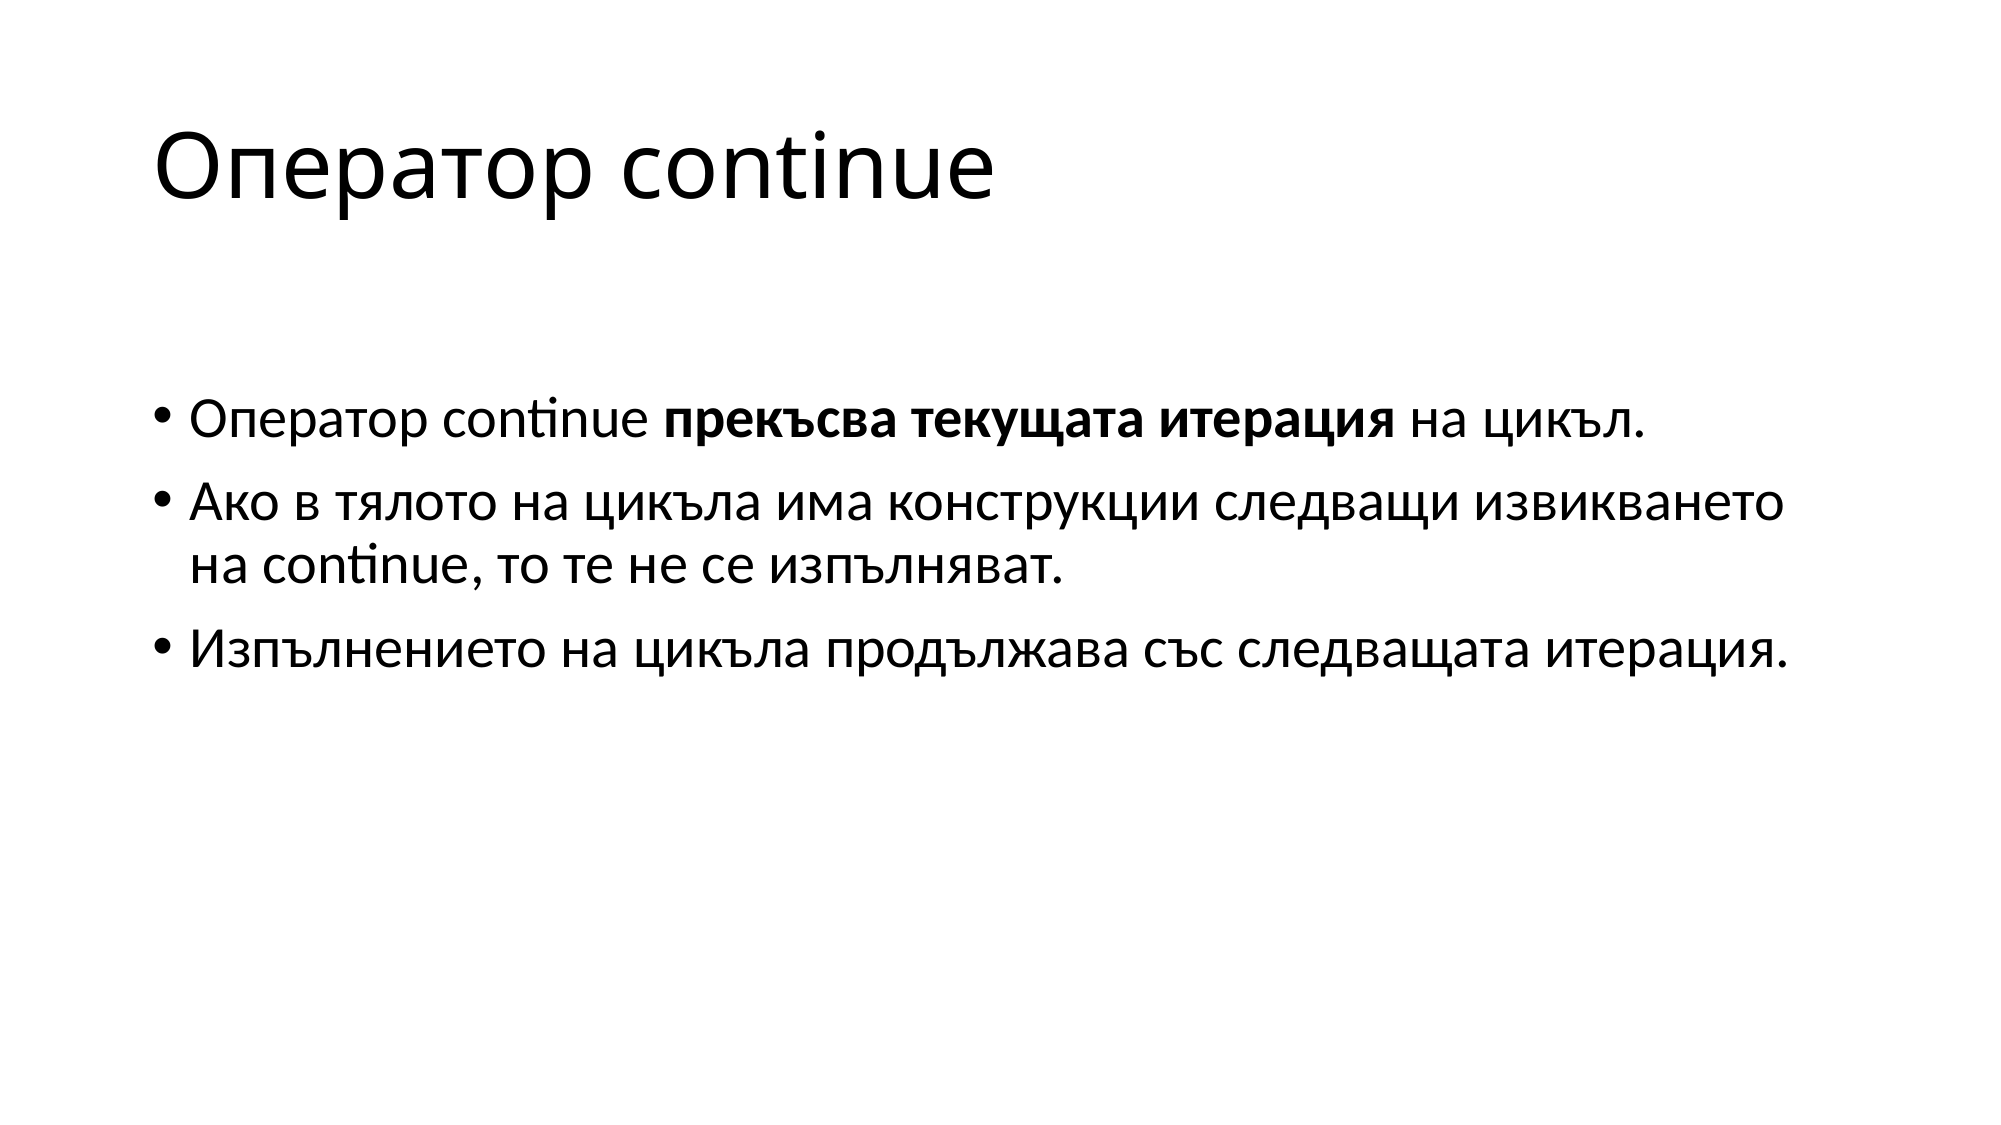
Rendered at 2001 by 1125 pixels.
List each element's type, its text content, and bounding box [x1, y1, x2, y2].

list Оператор continue прекъсва текущата итерация на цикъл. Ако в тялото на цикъла има конструкции следващи извикването на continue, то те не се изпълняват. Изпълнението на цикъла продължава със следващата итерация. [137, 379, 1863, 835]
title Оператор continue [137, 59, 1863, 278]
